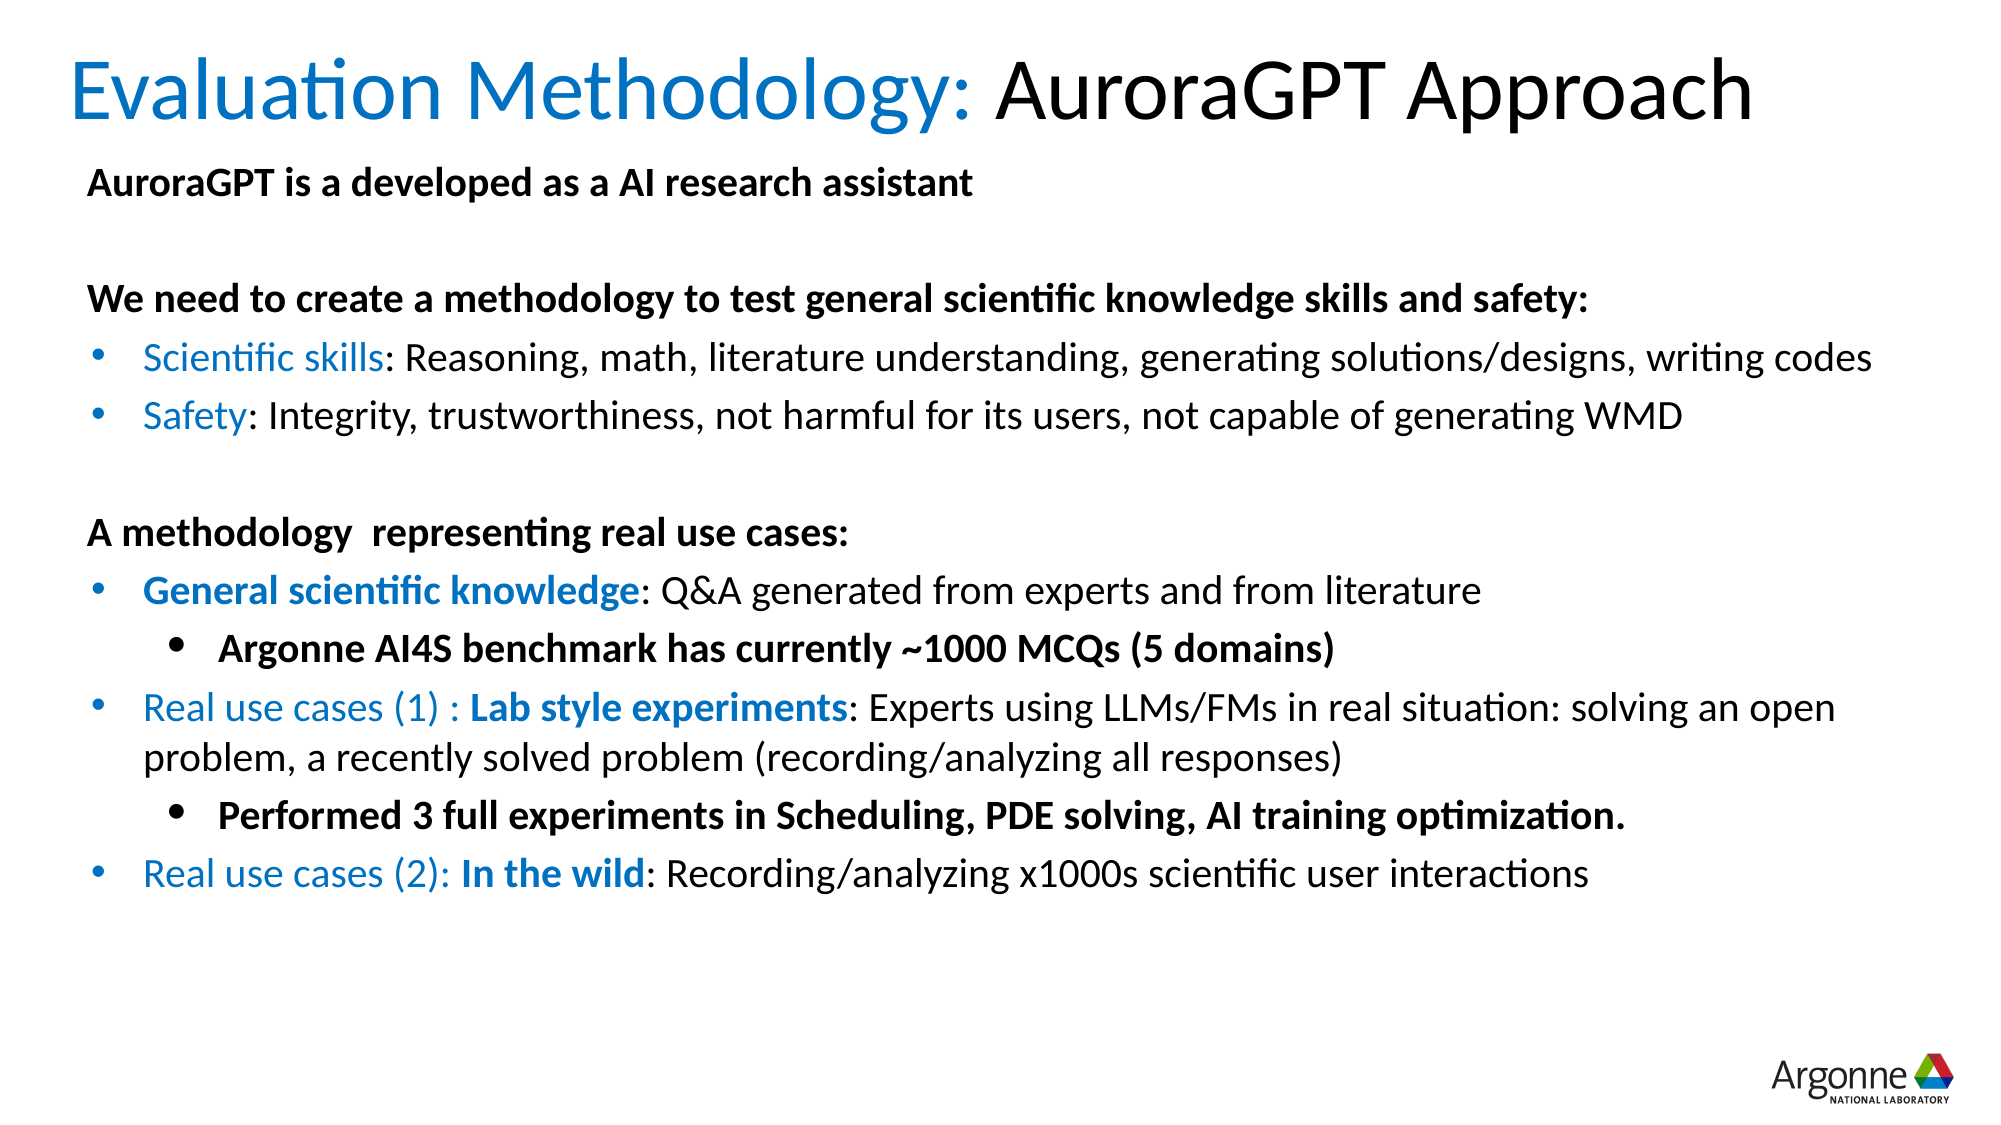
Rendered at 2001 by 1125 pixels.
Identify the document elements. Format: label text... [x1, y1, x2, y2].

picture [1760, 1042, 1965, 1115]
title Evaluation Methodology: AuroraGPT Approach [54, 35, 1864, 147]
text_box AuroraGPT is a developed as a AI research assistant We need to create a methodology to test general scientific knowledge skills and safety: Scientific skills: Reasoning, math, literature understanding, generating solutions/designs, writing codes Safety: Integrity, trustworthiness, not harmful for its users, not capable of generating WMD A methodology representing real use cases: General scientific knowledge: Q&A generated from experts and from literature Argonne AI4S benchmark has currently ~1000 MCQs (5 domains) Real use cases (1) : Lab style experiments: Experts using LLMs/FMs in real situation: solving an open problem, a recently solved problem (recording/analyzing all responses) Performed 3 full experiments in Scheduling, PDE solving, AI training optimization. Real use cases (2): In the wild: Recording/analyzing x1000s scientific user interactions [71, 146, 1978, 904]
